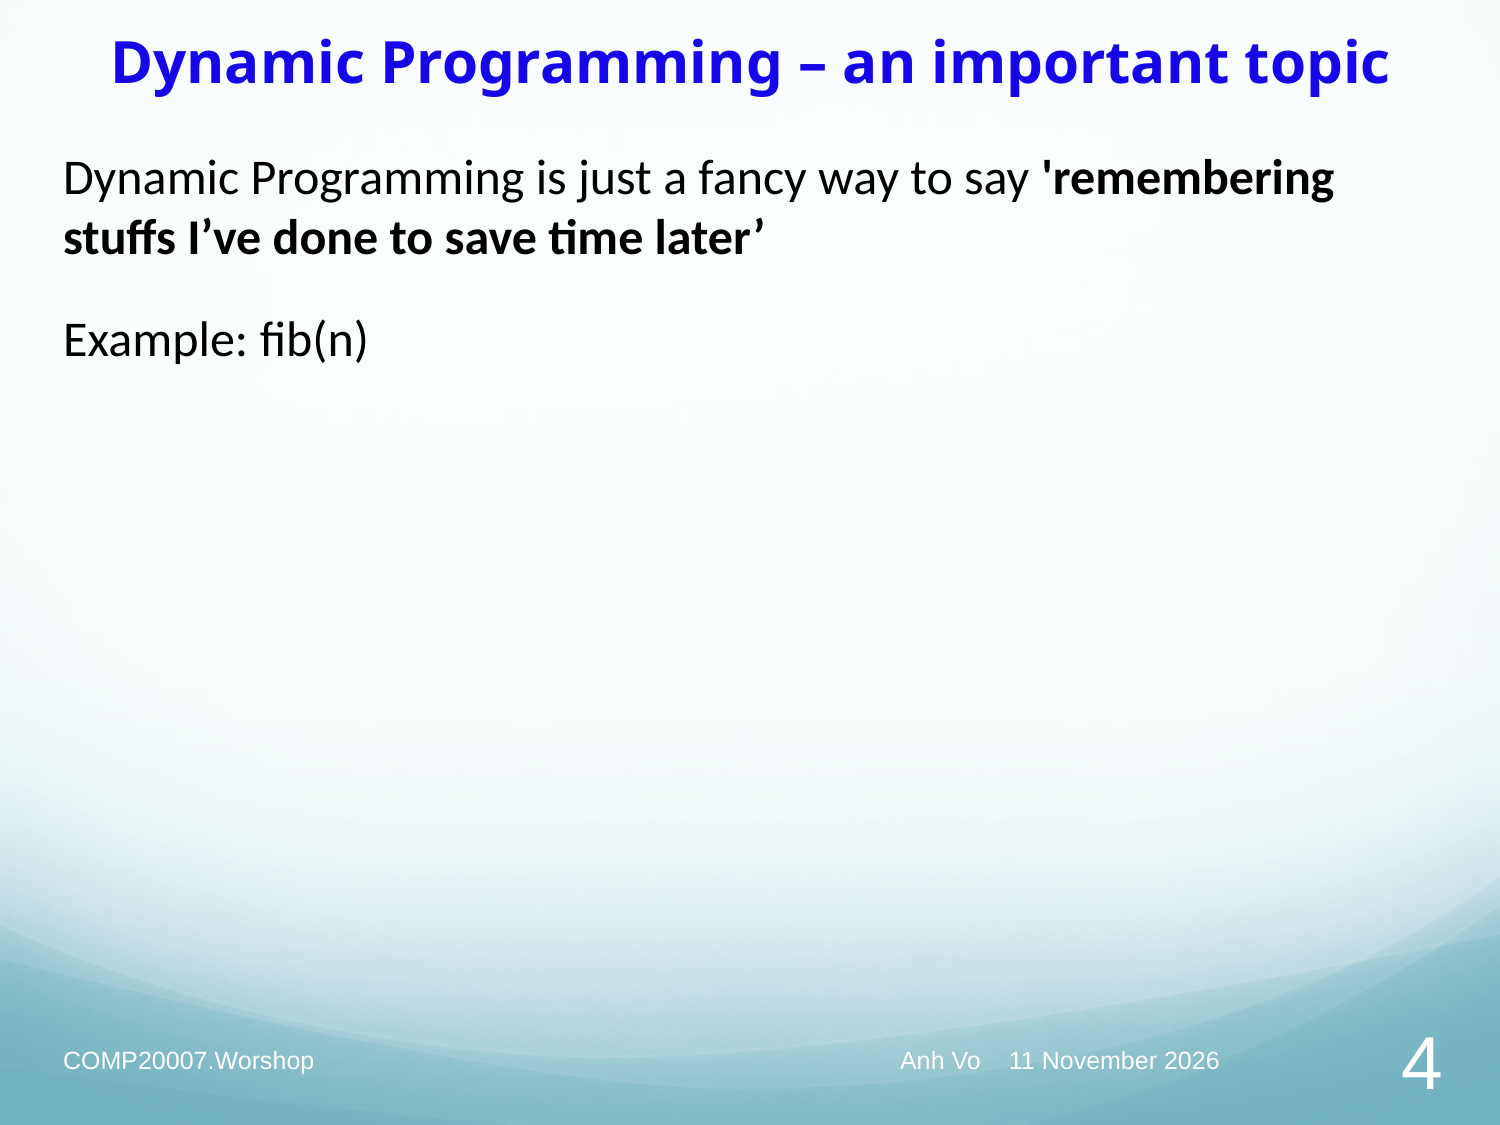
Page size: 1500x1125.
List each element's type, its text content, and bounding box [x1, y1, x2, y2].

footer COMP20007.Worshop [48, 1029, 843, 1090]
slide_number 4 [1295, 1029, 1459, 1090]
title Dynamic Programming – an important topic [43, 17, 1459, 102]
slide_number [877, 1029, 1236, 1090]
list Dynamic Programming is just a fancy way to say 'remembering stuffs I’ve done to save time later’ Example: fib(n) [48, 137, 1463, 925]
